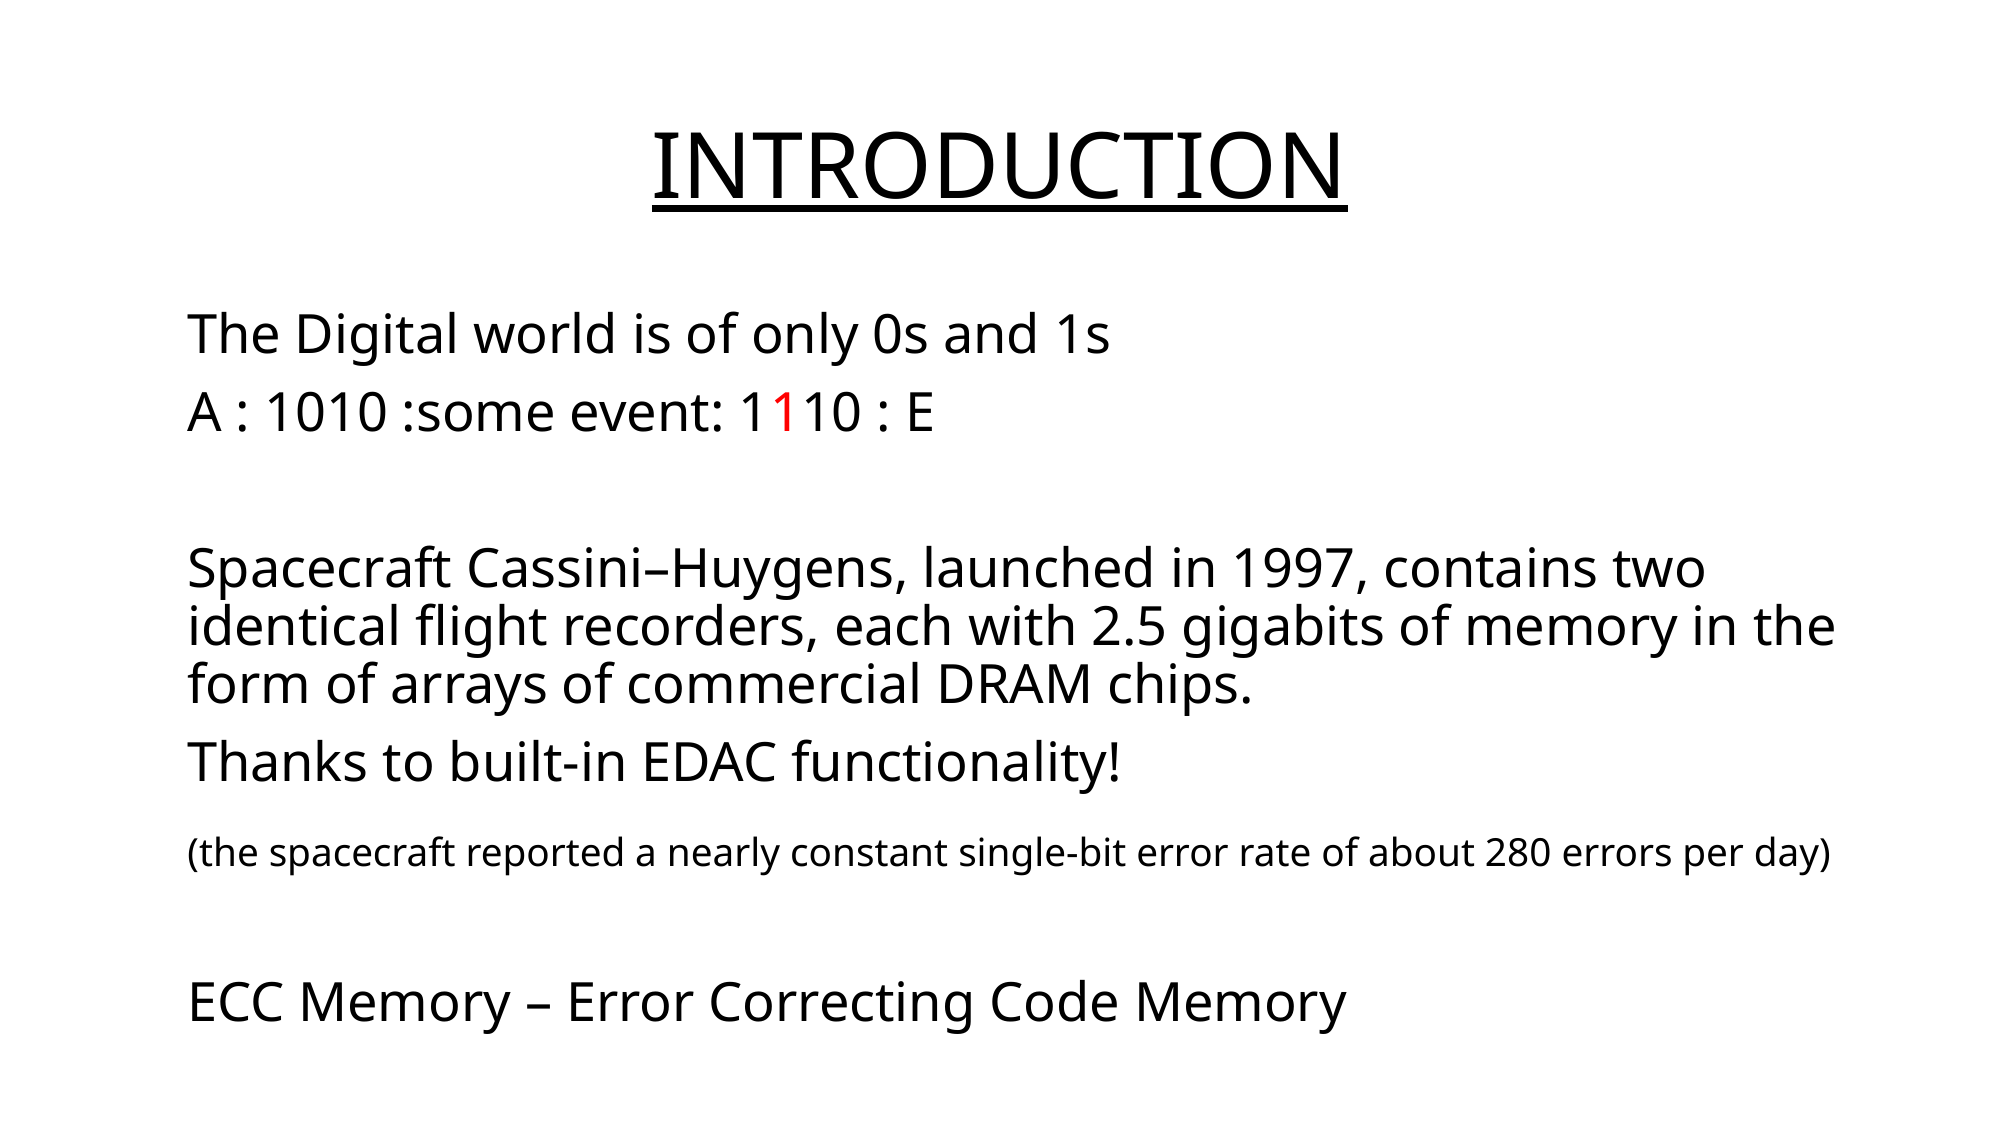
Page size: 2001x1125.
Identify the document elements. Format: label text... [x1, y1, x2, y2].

title INTRODUCTION [137, 59, 1863, 278]
list The Digital world is of only 0s and 1s A : 1010 :some event: 1110 : E Spacecraft Cassini–Huygens, launched in 1997, contains two identical flight recorders, each with 2.5 gigabits of memory in the form of arrays of commercial DRAM chips. Thanks to built-in EDAC functionality! (the spacecraft reported a nearly constant single-bit error rate of about 280 errors per day) ECC Memory – Error Correcting Code Memory [137, 299, 1863, 1087]
